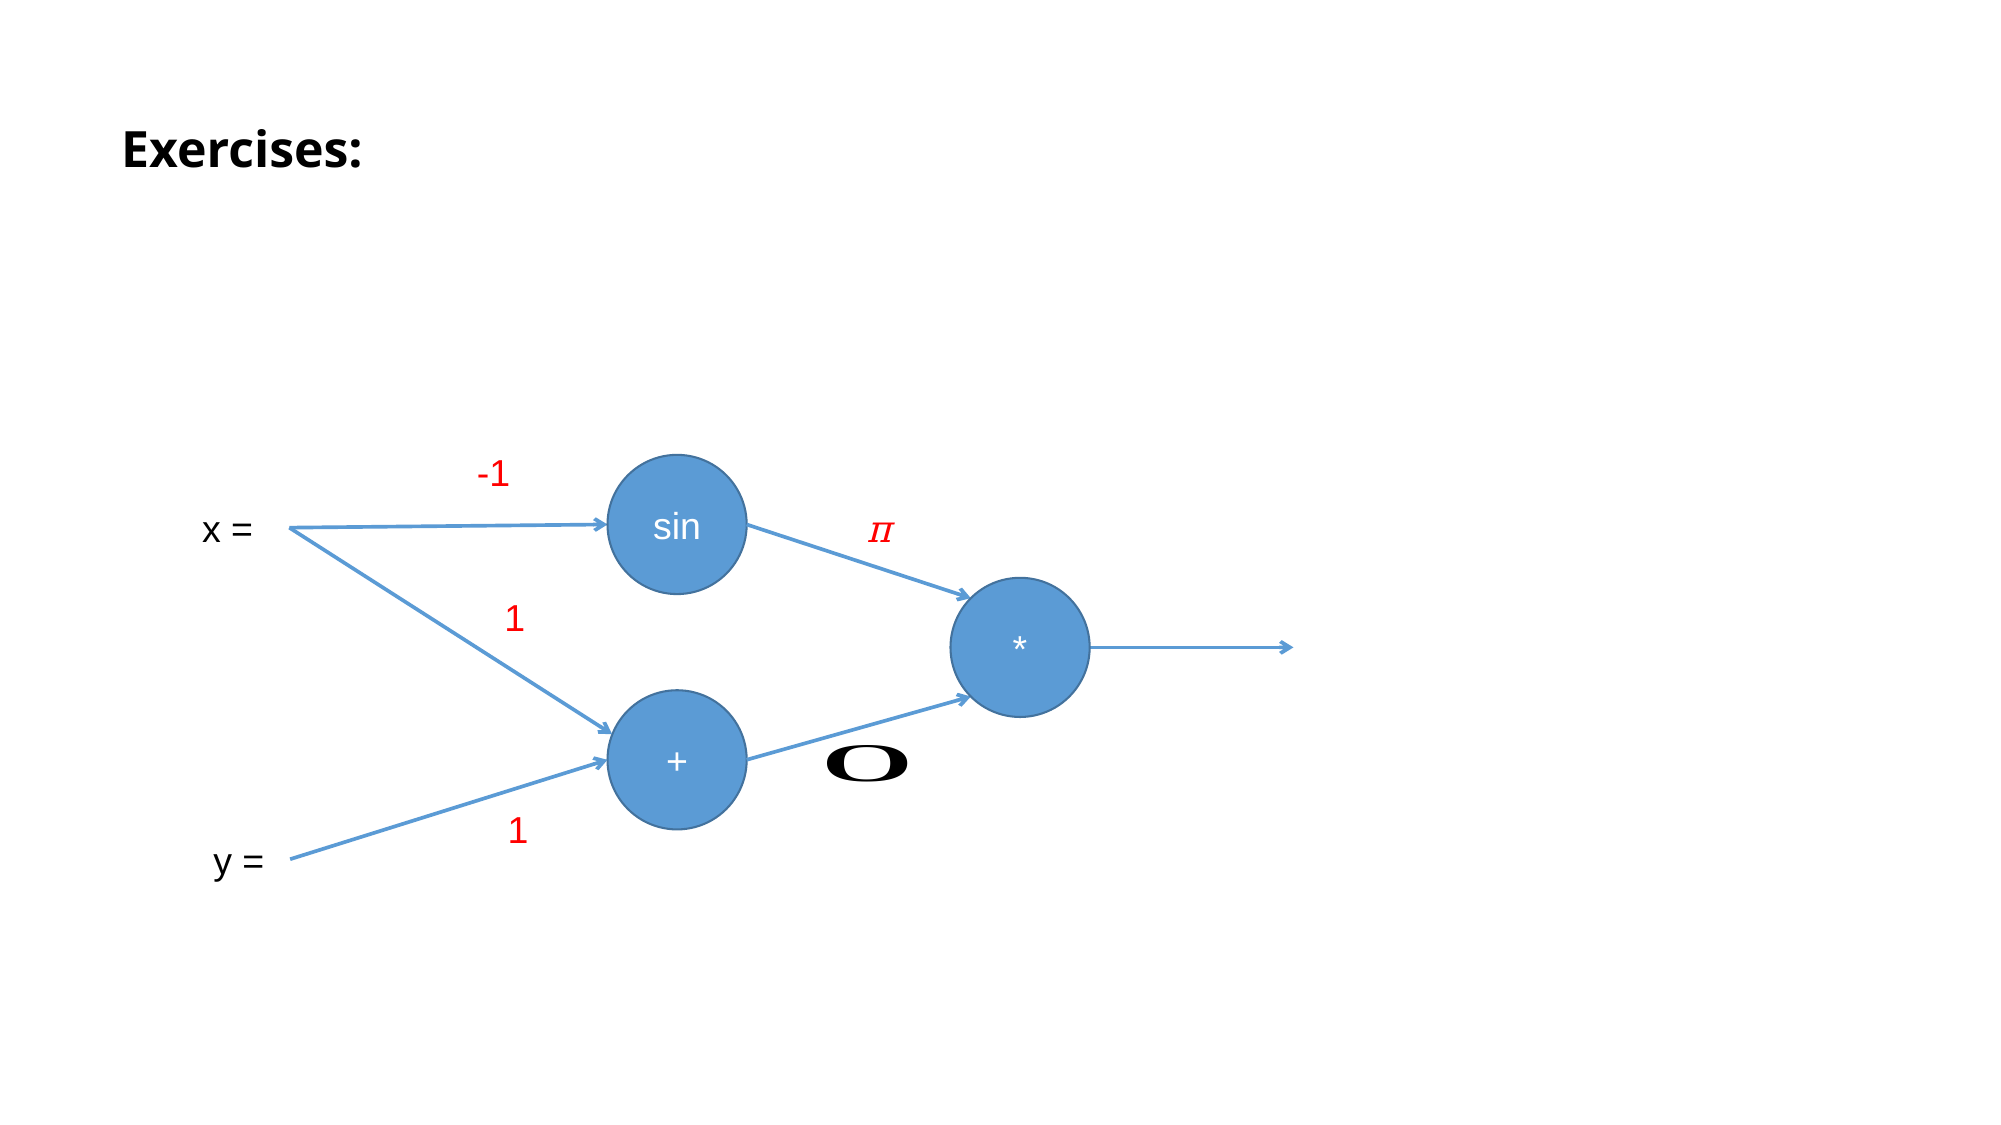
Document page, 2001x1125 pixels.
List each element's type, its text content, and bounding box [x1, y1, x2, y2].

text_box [746, 696, 971, 760]
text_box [313, 527, 613, 735]
text_box -1 [462, 441, 526, 502]
text_box + [606, 689, 748, 831]
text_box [746, 524, 971, 599]
text_box * [949, 576, 1091, 719]
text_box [313, 524, 608, 528]
text_box sin [606, 453, 748, 596]
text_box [313, 759, 608, 860]
